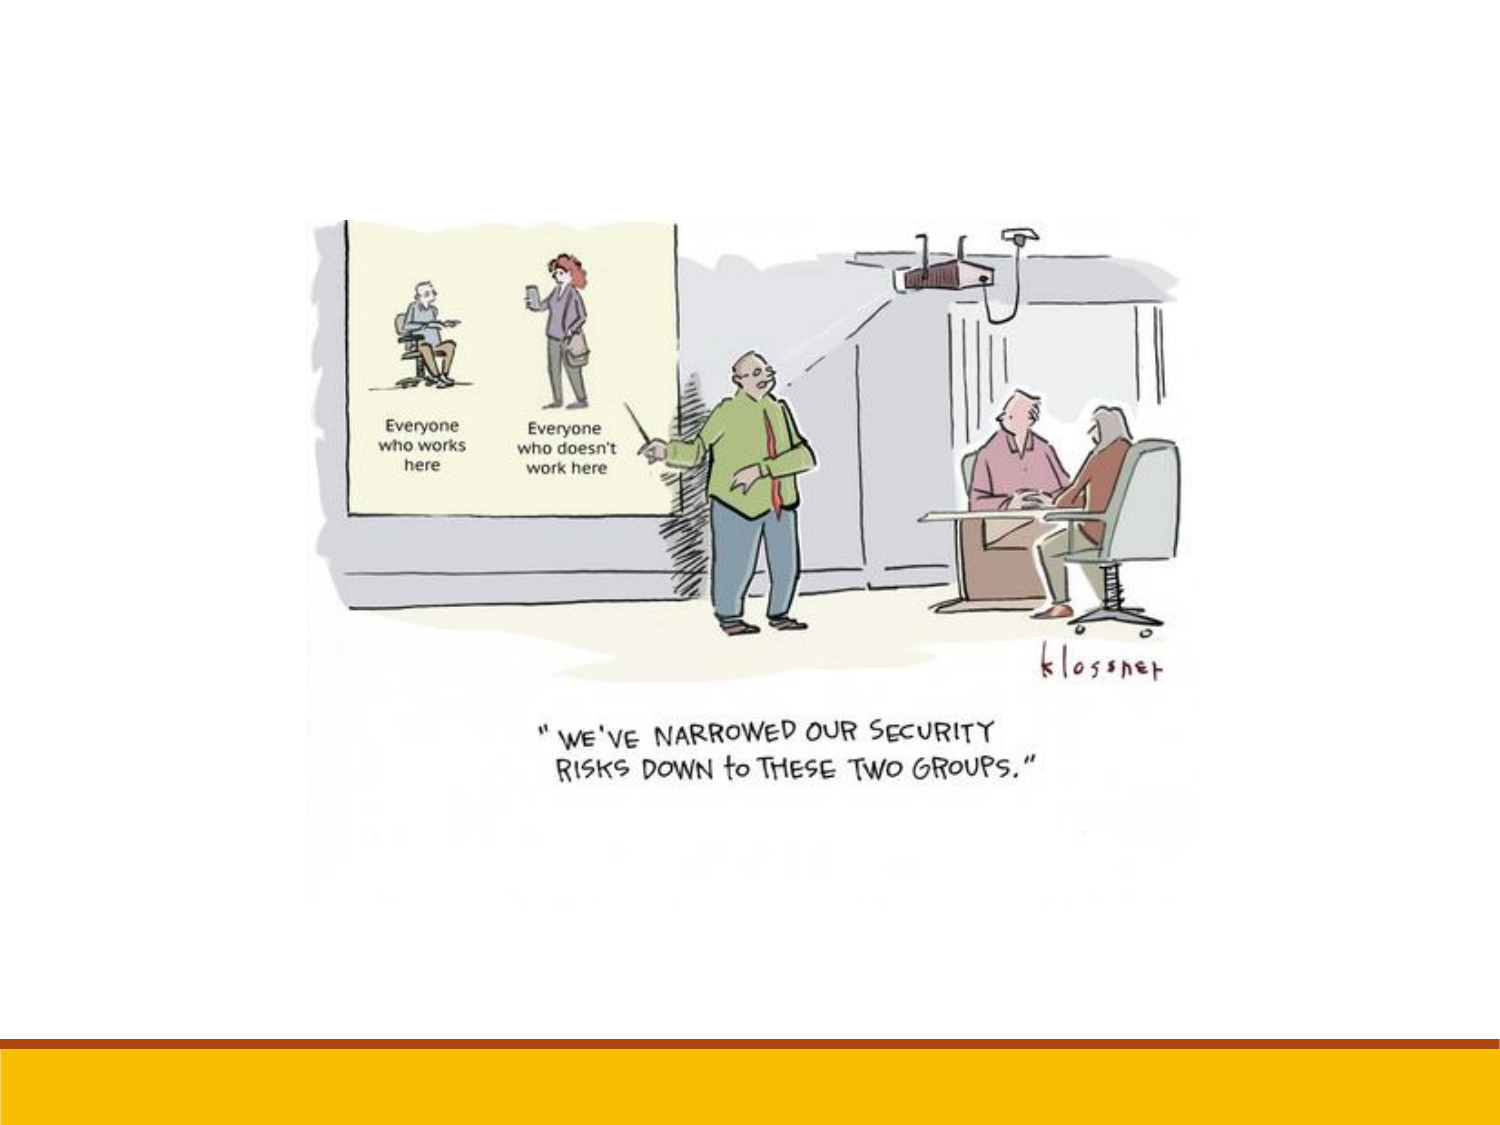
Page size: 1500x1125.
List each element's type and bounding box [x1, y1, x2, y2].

picture [305, 220, 1195, 905]
